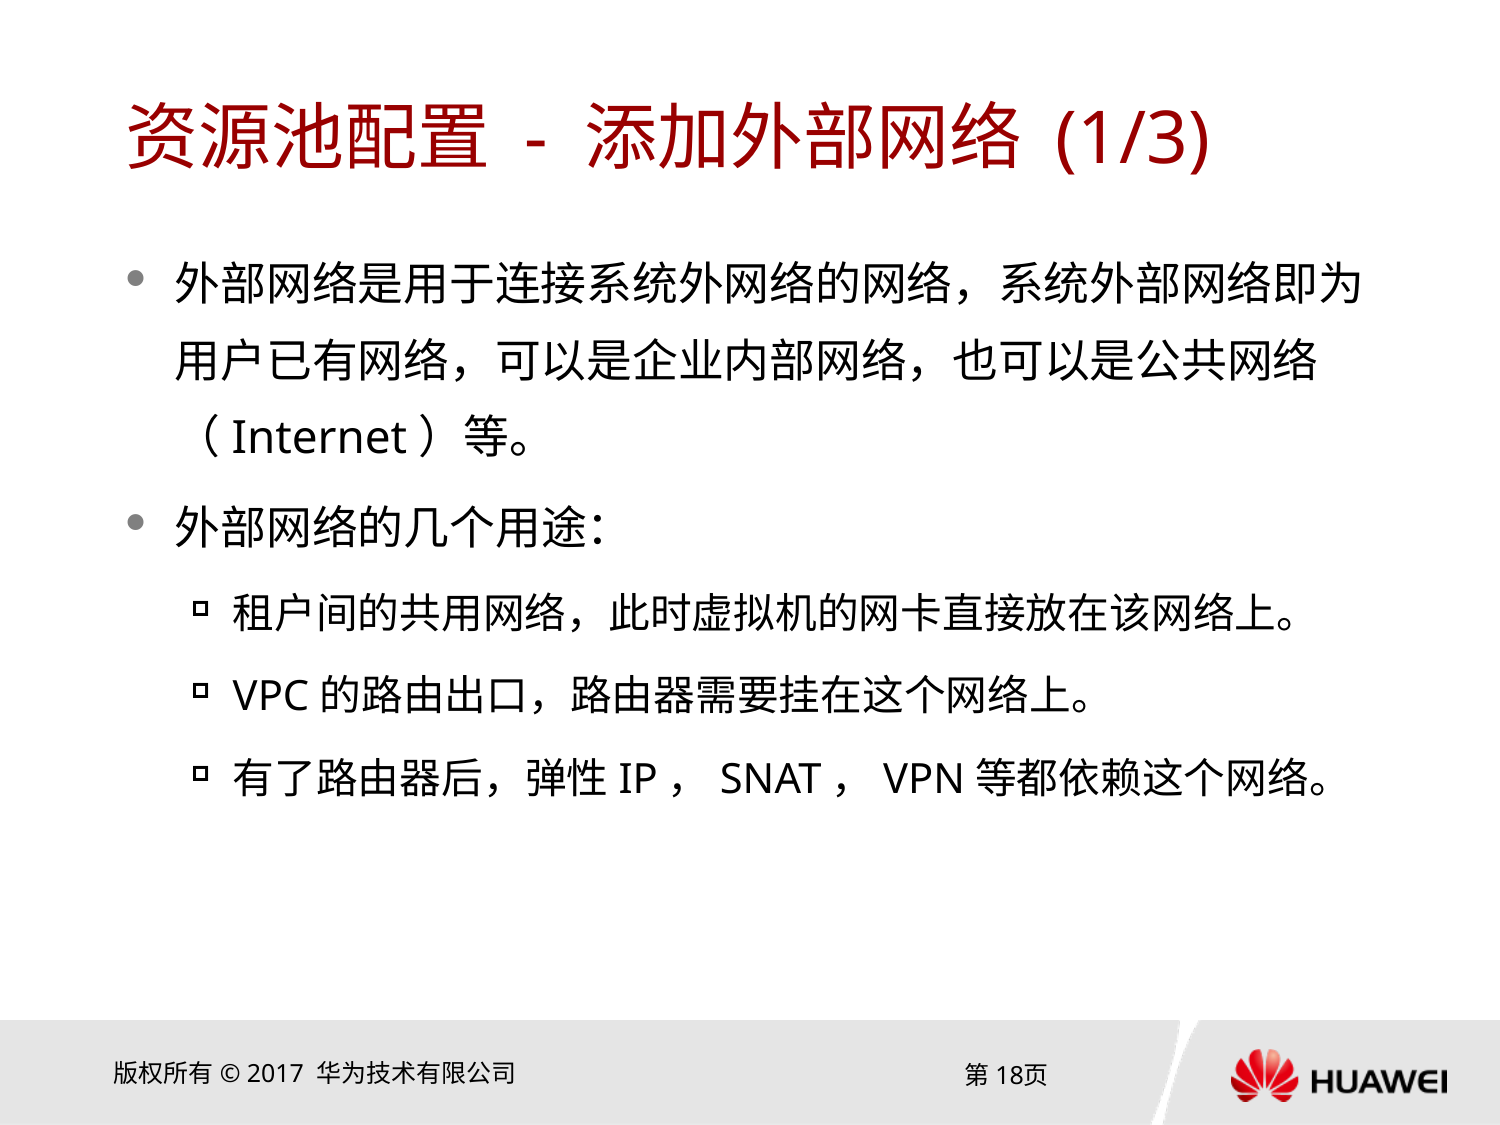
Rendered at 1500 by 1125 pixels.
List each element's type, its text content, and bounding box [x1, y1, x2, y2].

title 资源池配置 - 添加外部网络 (1/3) [111, 63, 1412, 207]
list 外部网络是用于连接系统外网络的网络，系统外部网络即为用户已有网络，可以是企业内部网络，也可以是公共网络（Internet）等。 外部网络的几个用途： 租户间的共用网络，此时虚拟机的网卡直接放在该网络上。 VPC的路由出口，路由器需要挂在这个网络上。 有了路由器后，弹性IP，SNAT，VPN等都依赖这个网络。 [111, 225, 1412, 870]
picture [0, 1020, 1500, 1125]
